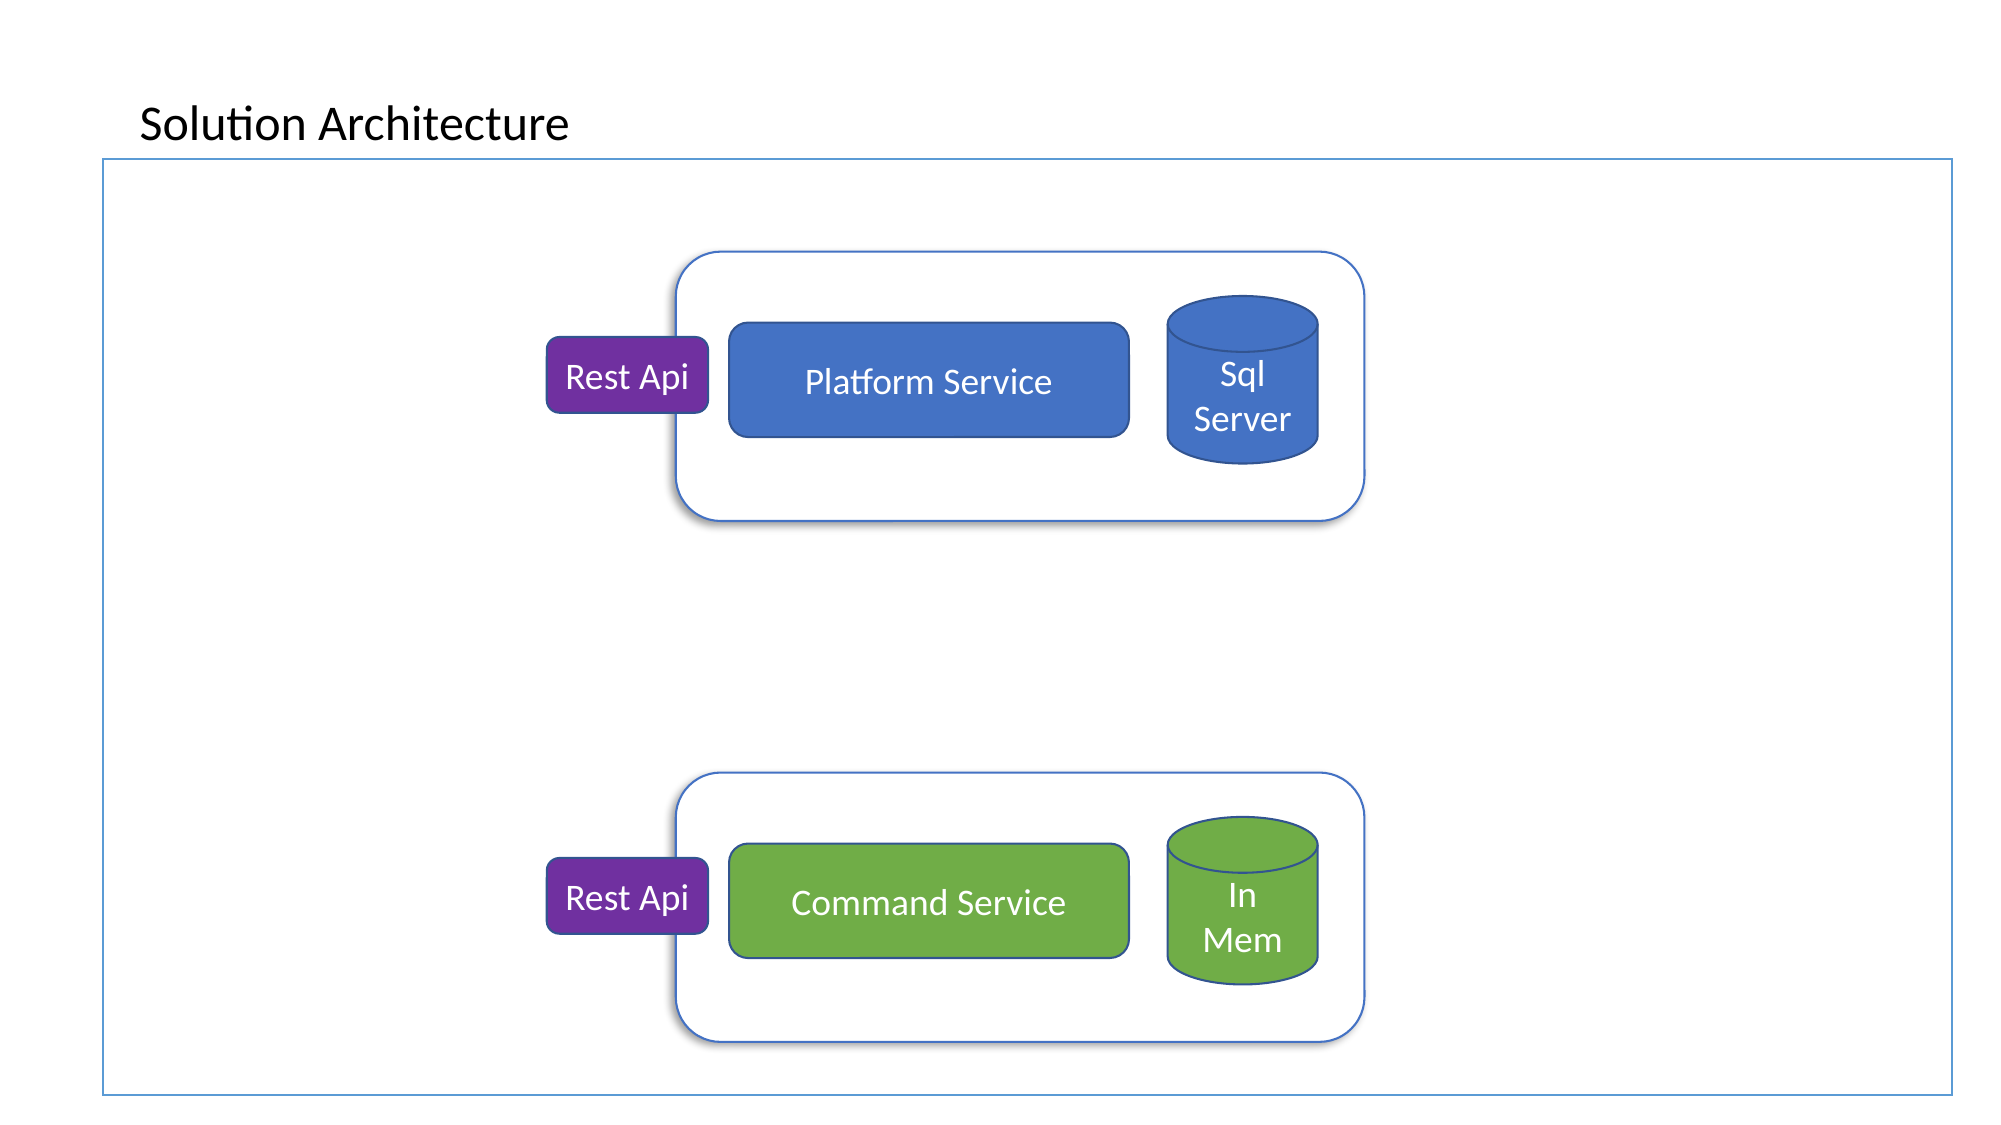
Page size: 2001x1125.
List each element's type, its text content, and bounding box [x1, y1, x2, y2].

text_box Platform Service [728, 321, 1131, 439]
text_box Rest Api [545, 856, 710, 935]
text_box In Mem [1166, 815, 1319, 986]
text_box [674, 771, 1366, 1043]
text_box Rest Api [545, 335, 710, 414]
text_box Sql Server [1166, 294, 1319, 465]
text_box [102, 158, 1953, 1096]
text_box Solution Architecture [124, 83, 586, 158]
text_box Command Service [728, 842, 1131, 960]
text_box [674, 250, 1366, 523]
